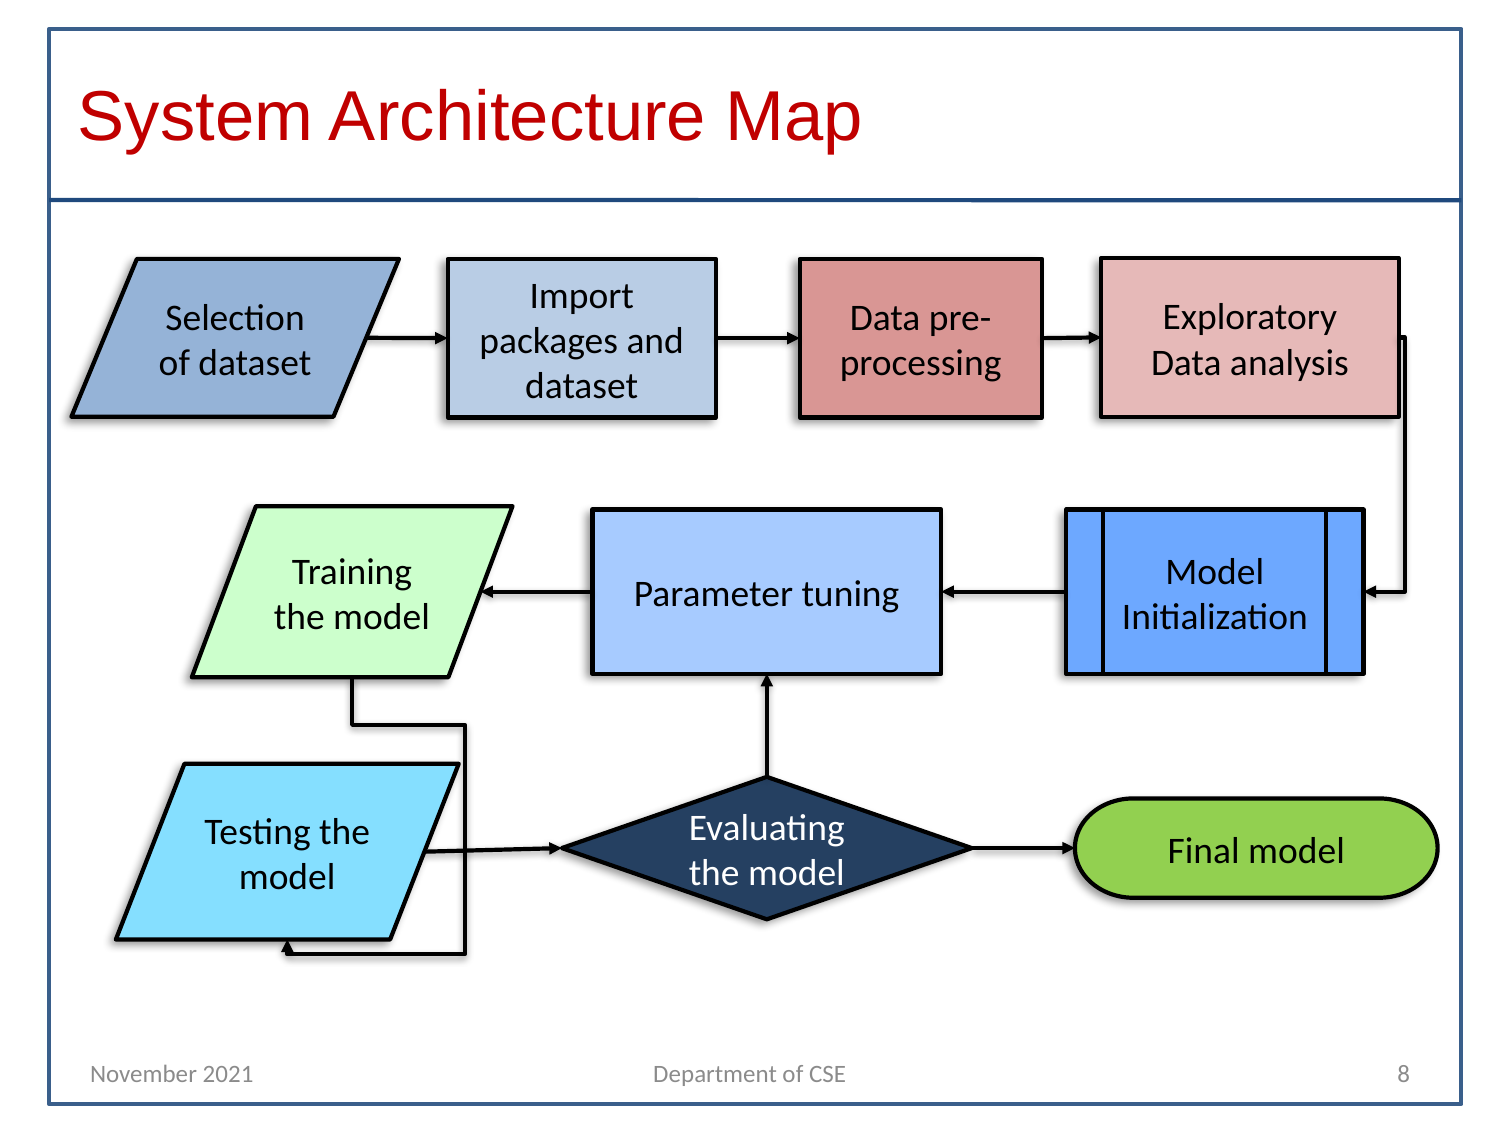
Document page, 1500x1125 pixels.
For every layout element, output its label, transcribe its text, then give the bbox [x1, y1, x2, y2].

text_box Import packages and dataset [446, 257, 718, 420]
slide_number 8 [1074, 1042, 1425, 1103]
text_box Training the model [222, 504, 515, 680]
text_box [149, 591, 225, 852]
text_box Testing the model [113, 761, 458, 942]
title System Architecture Map [62, 62, 1413, 163]
text_box Selection of dataset [69, 256, 401, 419]
text_box Exploratory Data analysis [1099, 256, 1401, 419]
text_box Parameter tuning [590, 507, 943, 676]
text_box Evaluating the model [561, 777, 971, 922]
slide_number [75, 1042, 425, 1103]
footer Department of CSE [512, 1042, 988, 1103]
text_box Data pre-processing [798, 257, 1044, 420]
text_box Final model [1072, 796, 1440, 900]
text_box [424, 847, 563, 852]
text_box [1363, 337, 1399, 592]
text_box Model Initialization [1064, 507, 1366, 676]
